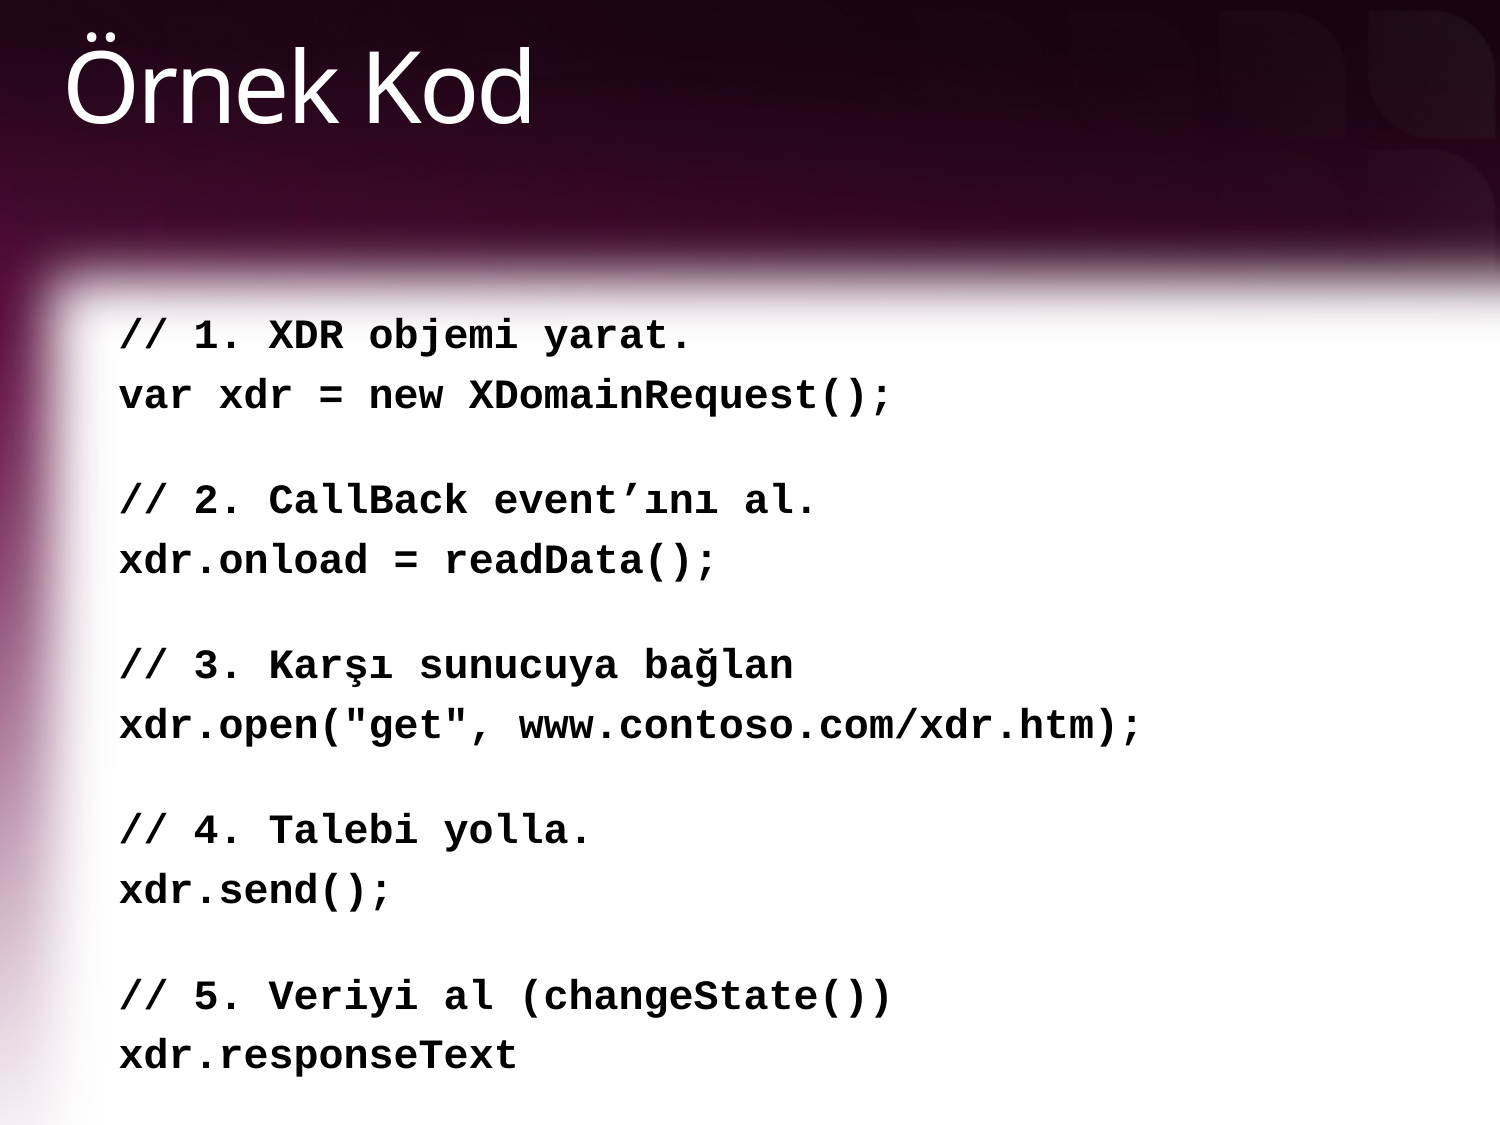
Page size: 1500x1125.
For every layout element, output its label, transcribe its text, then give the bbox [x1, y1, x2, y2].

title Örnek Kod [62, 37, 1438, 147]
list // 1. XDR objemi yarat. var xdr = new XDomainRequest(); // 2. CallBack event’ını al. xdr.onload = readData(); // 3. Karşı sunucuya bağlan xdr.open("get", www.contoso.com/xdr.htm); // 4. Talebi yolla. xdr.send(); // 5. Veriyi al (changeState()) xdr.responseText [118, 312, 1438, 1125]
picture [0, 0, 1500, 1125]
